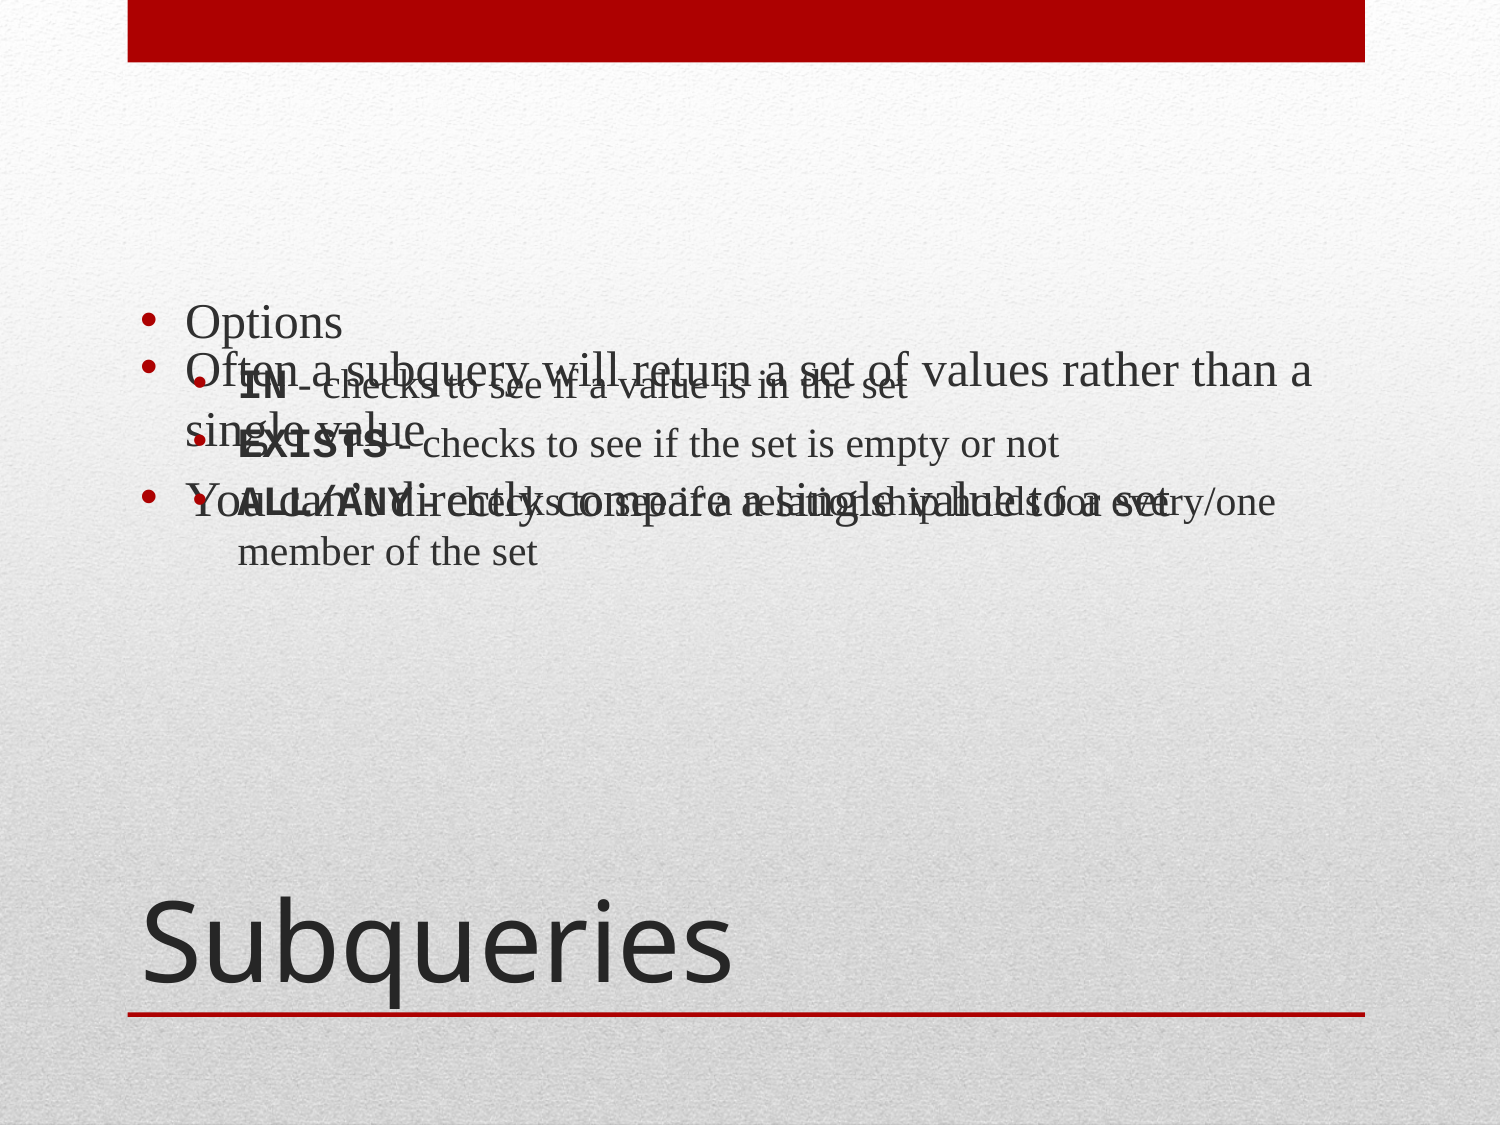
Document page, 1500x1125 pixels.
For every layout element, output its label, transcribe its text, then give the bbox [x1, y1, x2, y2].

list Options IN - checks to see if a value is in the set EXISTS - checks to see if the set is empty or not ALL/ANY - checks to see if a relationship holds for every/one member of the set [125, 112, 1363, 750]
title Subqueries [125, 750, 1238, 1013]
